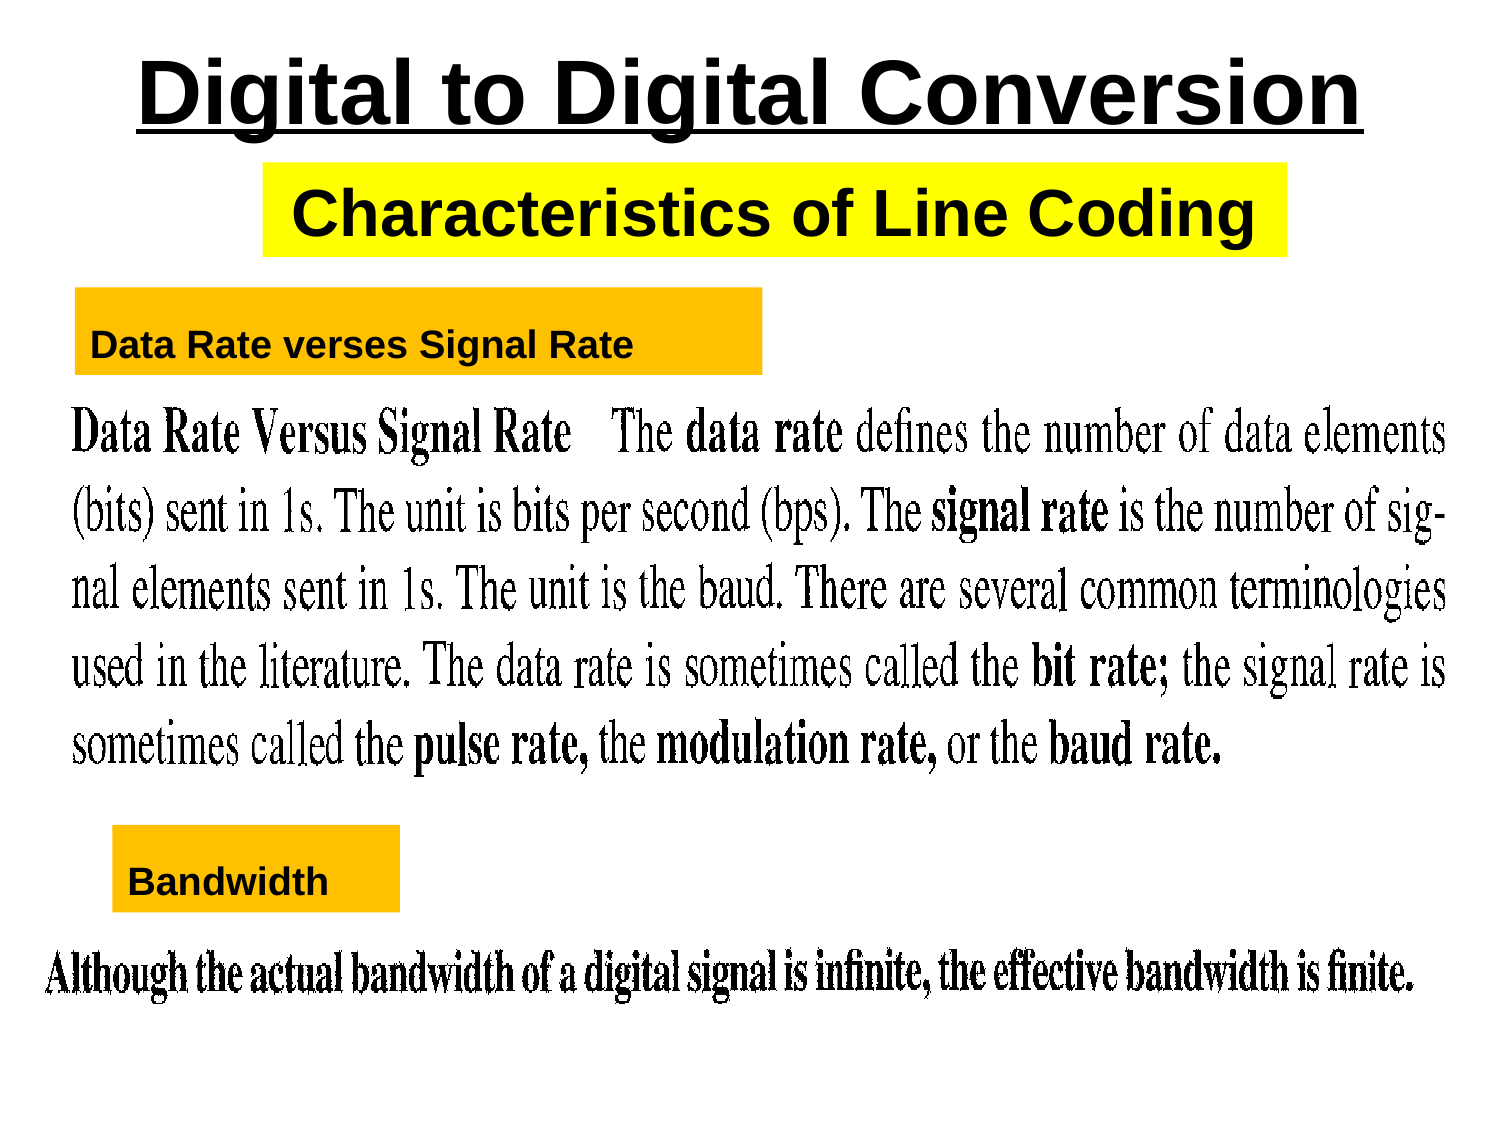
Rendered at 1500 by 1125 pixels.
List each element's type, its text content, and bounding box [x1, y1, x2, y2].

text_box Digital to Digital Conversion [112, 24, 1388, 213]
text_box Data Rate verses Signal Rate [74, 287, 763, 375]
picture [37, 924, 1426, 1022]
text_box Characteristics of Line Coding [262, 162, 1288, 257]
picture [49, 387, 1463, 779]
text_box Bandwidth [112, 824, 400, 913]
